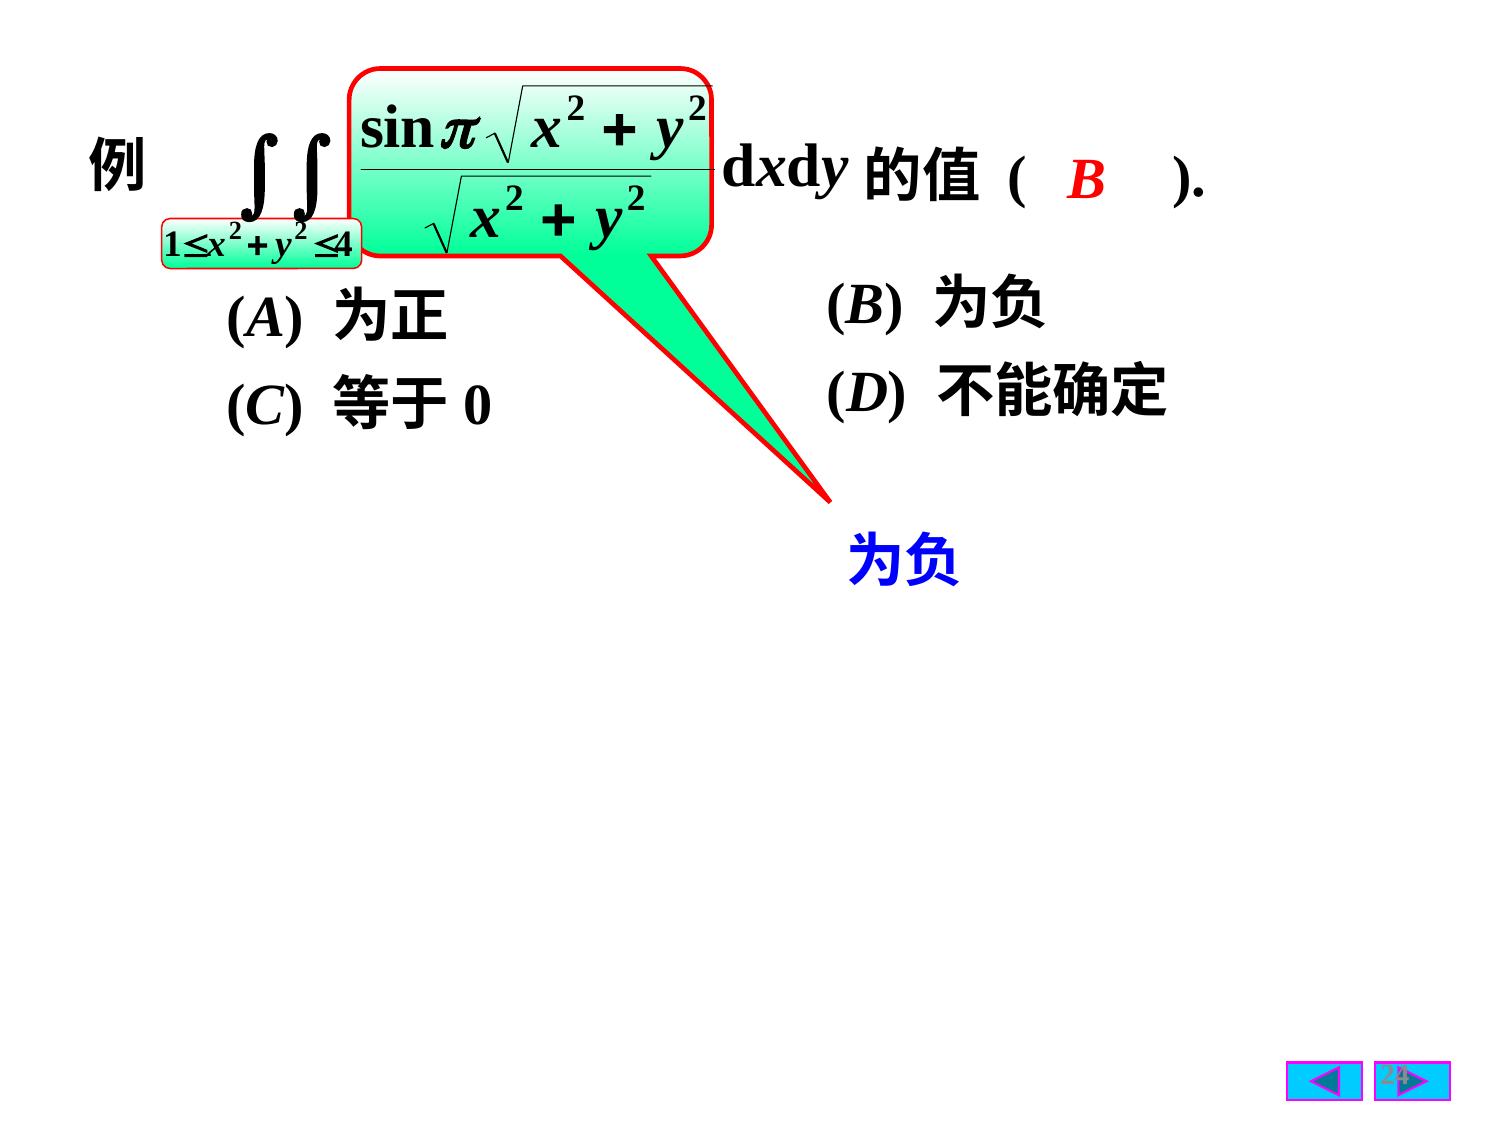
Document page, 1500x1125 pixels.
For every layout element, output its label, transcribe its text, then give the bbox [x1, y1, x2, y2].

text_box 为负 [831, 515, 995, 601]
text_box (D) 不能确定 [811, 345, 1225, 431]
text_box 的值 ( ). [860, 130, 1301, 216]
text_box (B) 为负 [811, 258, 1112, 343]
text_box (C) 等于0 [211, 358, 512, 444]
text_box B [1053, 132, 1216, 218]
slide_number 24 [1074, 1042, 1425, 1103]
text_box [584, 278, 831, 503]
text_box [161, 80, 855, 270]
text_box (A) 为正 [211, 278, 475, 356]
text_box 例 [74, 120, 156, 206]
text_box [357, 68, 704, 79]
